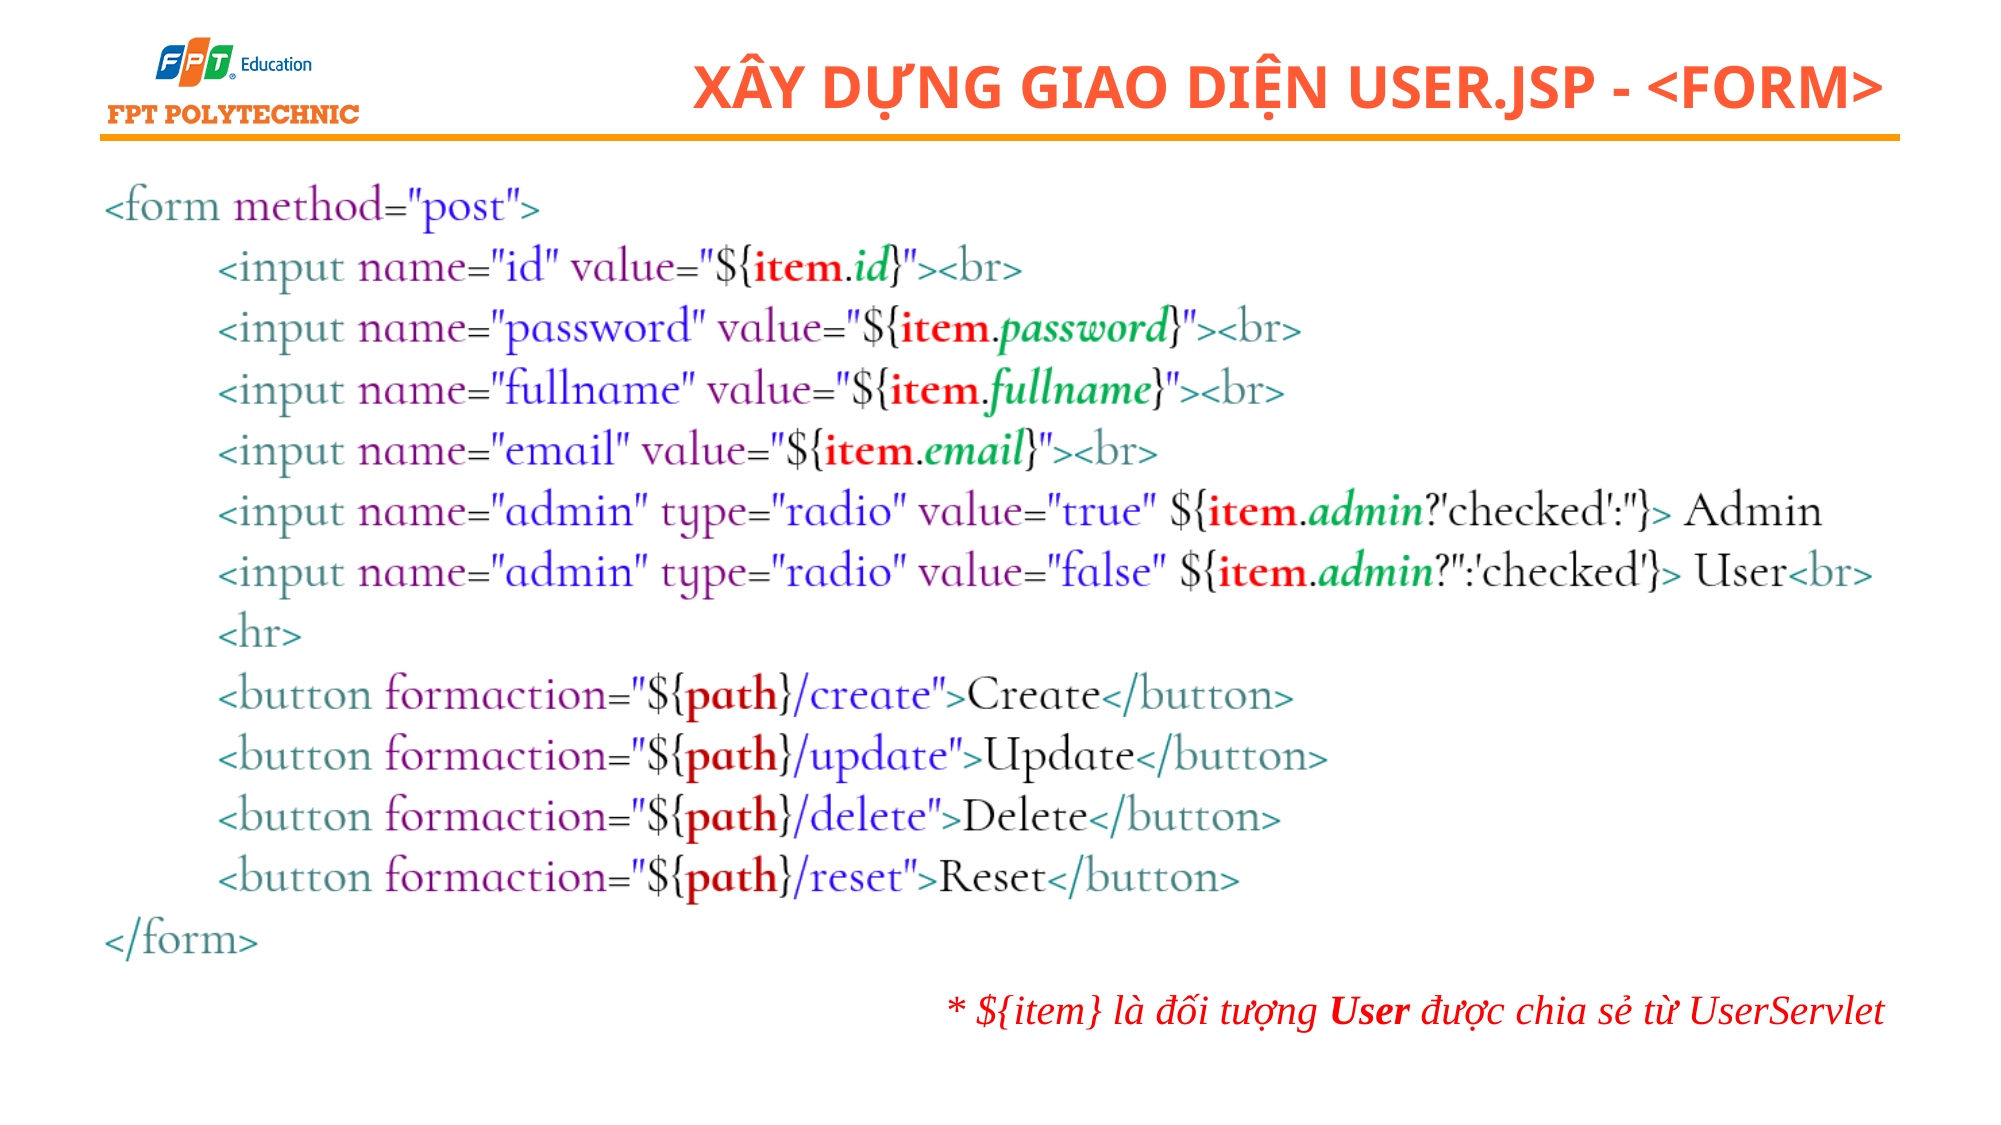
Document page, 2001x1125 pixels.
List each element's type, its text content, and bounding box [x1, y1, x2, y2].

picture [98, 168, 1880, 976]
text_box * ${item} là đối tượng User được chia sẻ từ UserServlet [99, 975, 1900, 1040]
picture [99, 135, 367, 143]
picture [99, 25, 367, 134]
title Xây dựng giao diện user.jsp - <form> [366, 45, 1900, 125]
